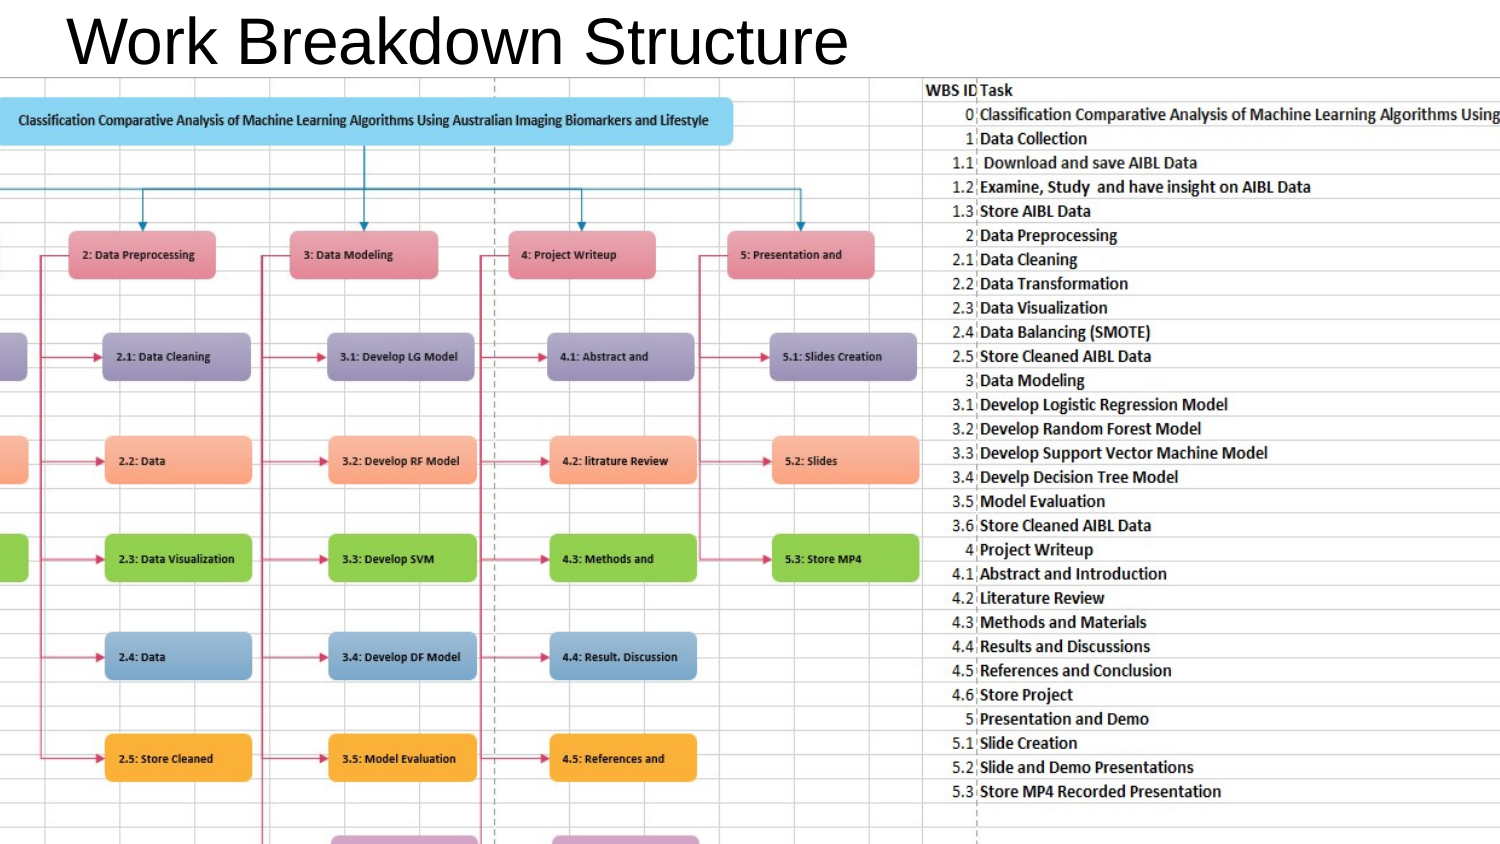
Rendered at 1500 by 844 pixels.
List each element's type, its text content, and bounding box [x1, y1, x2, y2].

picture [0, 77, 1500, 844]
title Work Breakdown Structure [51, 0, 1449, 73]
